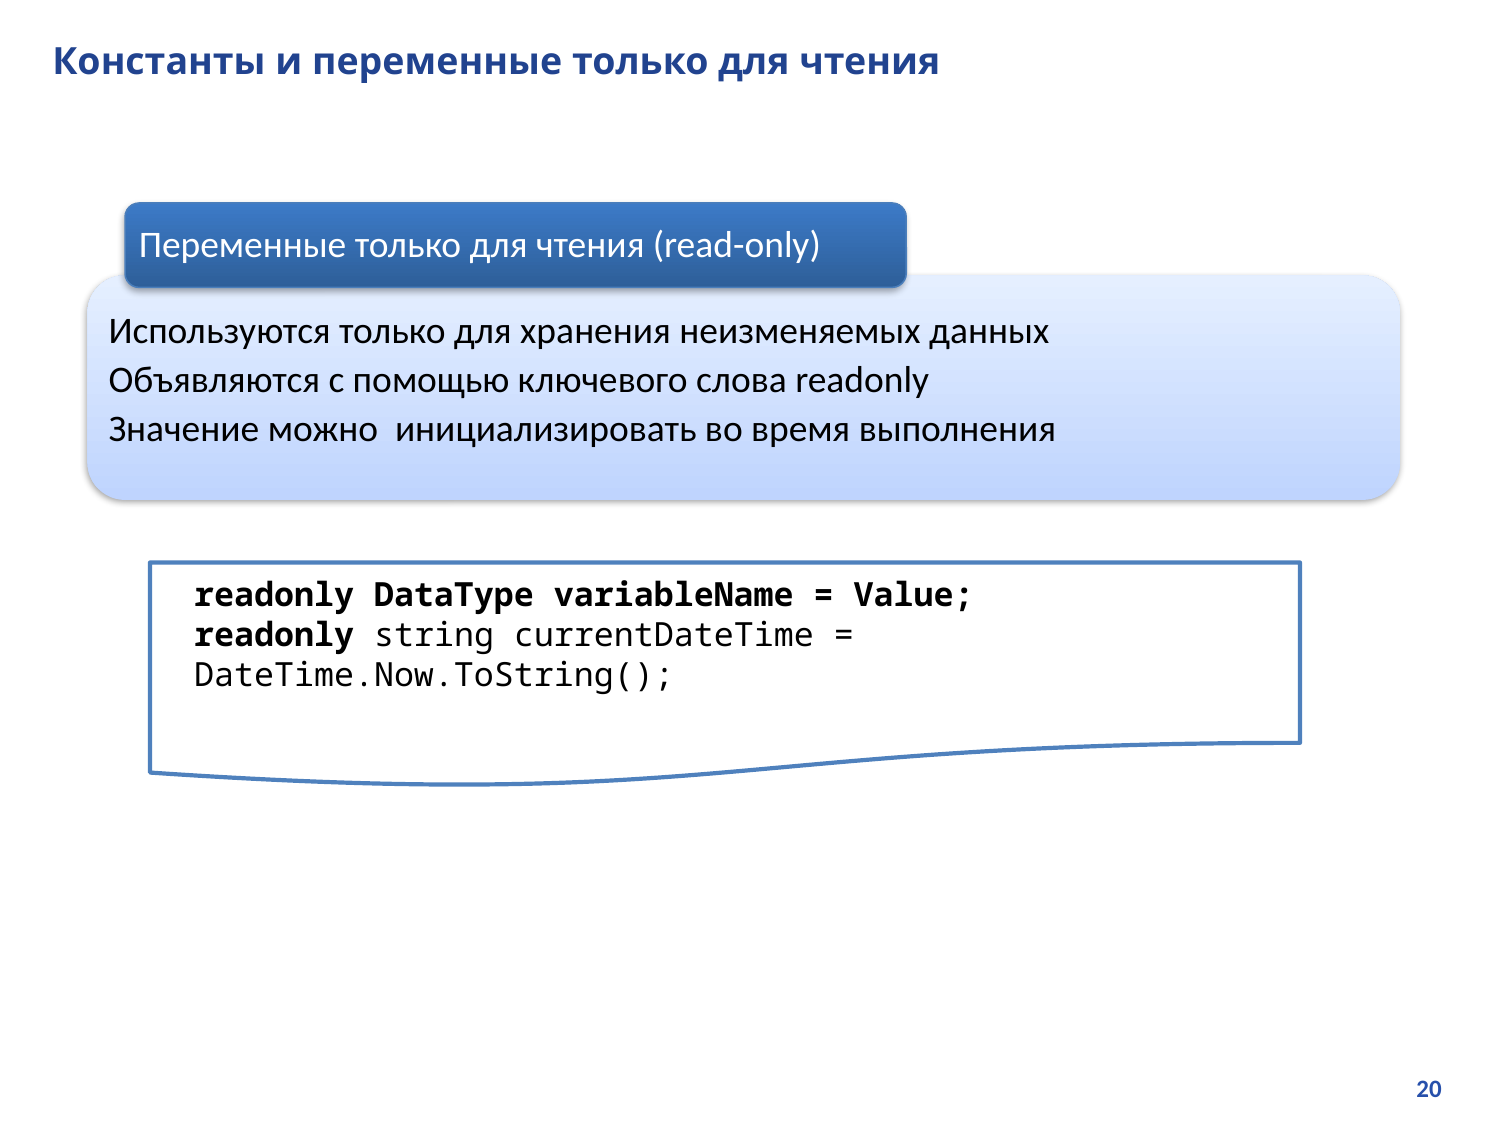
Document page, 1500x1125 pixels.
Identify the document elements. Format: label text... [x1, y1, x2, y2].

text_box readonly DataType variableName = Value; readonly string currentDateTime = DateTime.Now.ToString(); [147, 560, 1303, 787]
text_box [87, 202, 1401, 501]
title Константы и переменные только для чтения [36, 29, 1469, 90]
